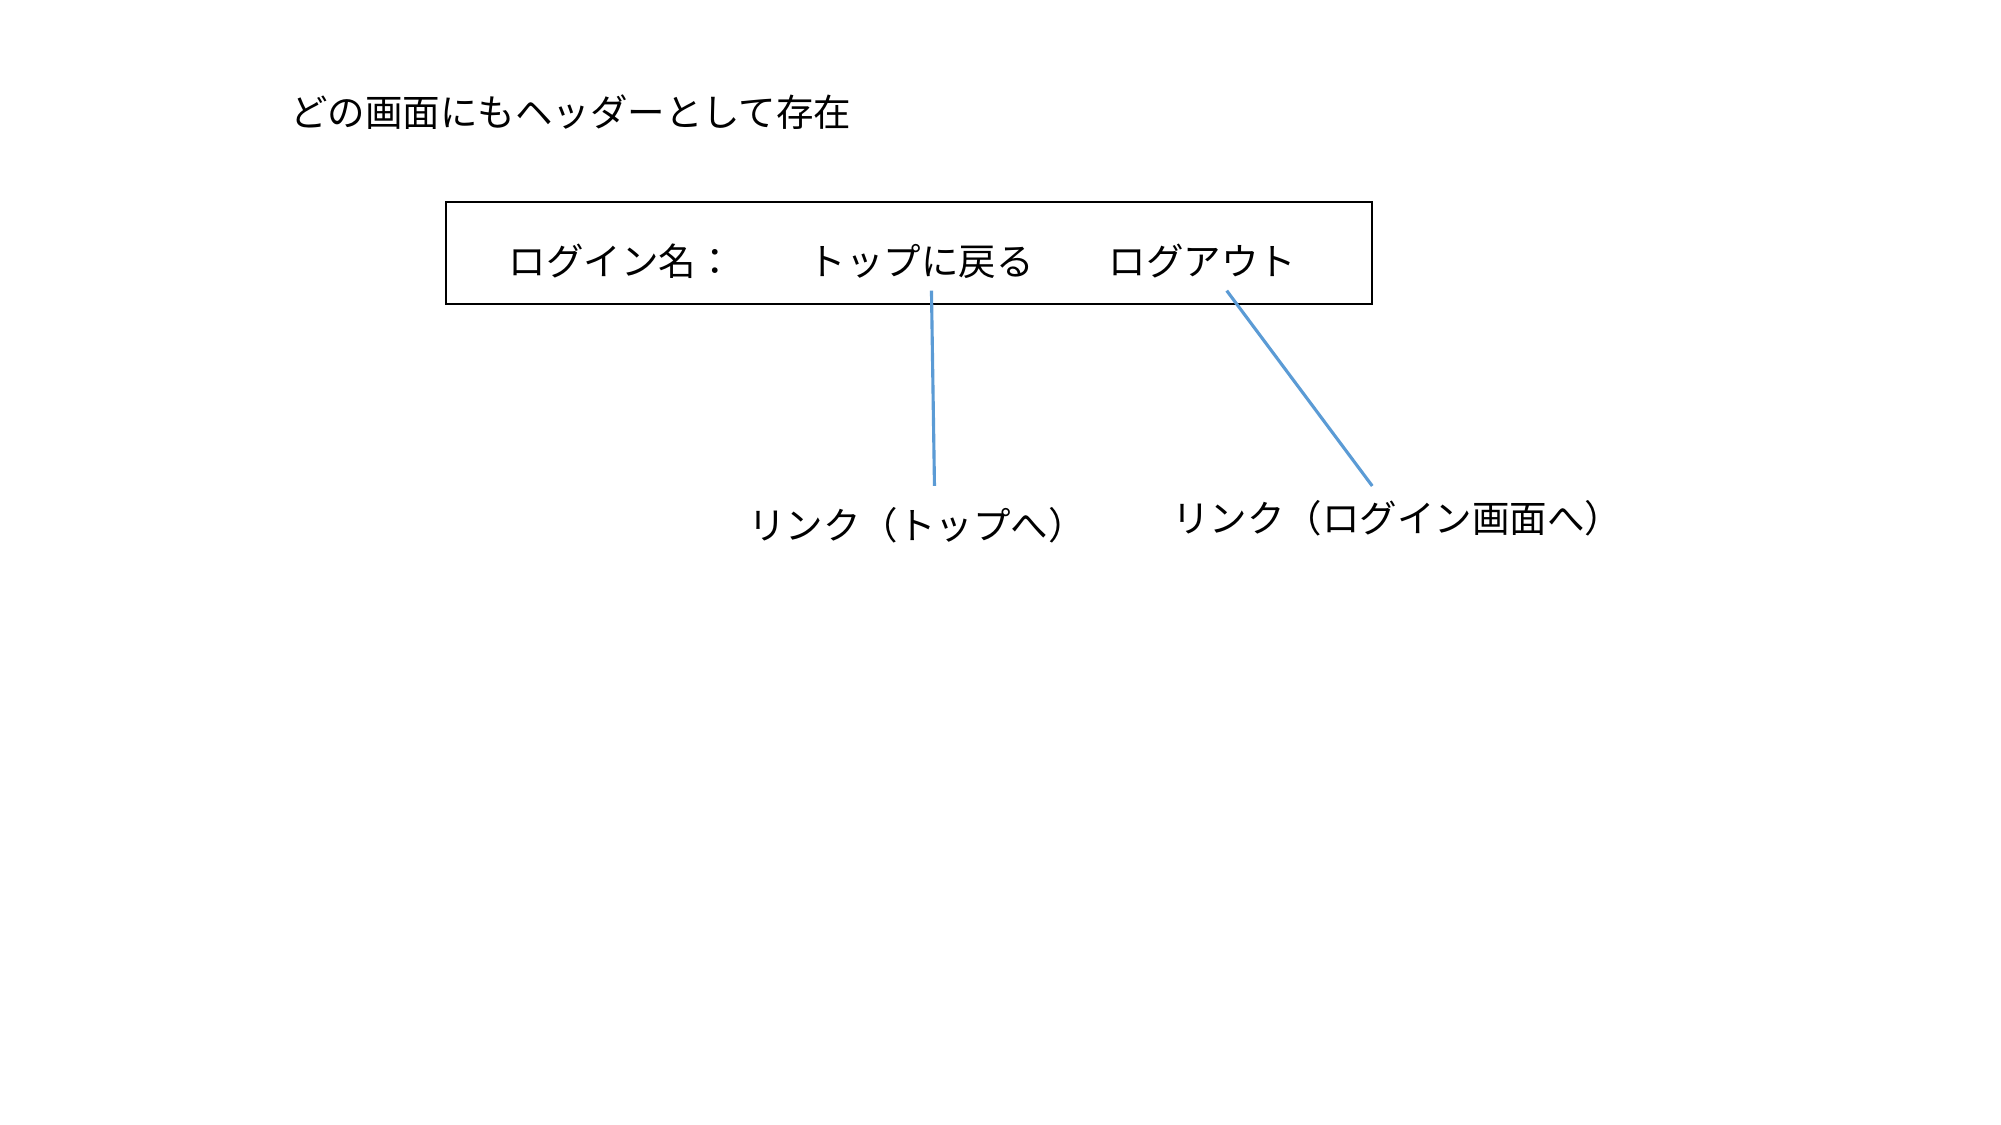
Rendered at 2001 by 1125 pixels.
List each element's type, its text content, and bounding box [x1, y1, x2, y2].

text_box リンク（ログイン画面へ） [1157, 488, 1649, 548]
text_box [445, 201, 1373, 305]
text_box ログイン名： トップに戻る ログアウト [493, 230, 1458, 290]
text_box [931, 290, 935, 486]
text_box どの画面にもヘッダーとして存在 [275, 81, 1671, 142]
text_box リンク（トップへ） [733, 494, 1136, 554]
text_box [1226, 290, 1373, 486]
